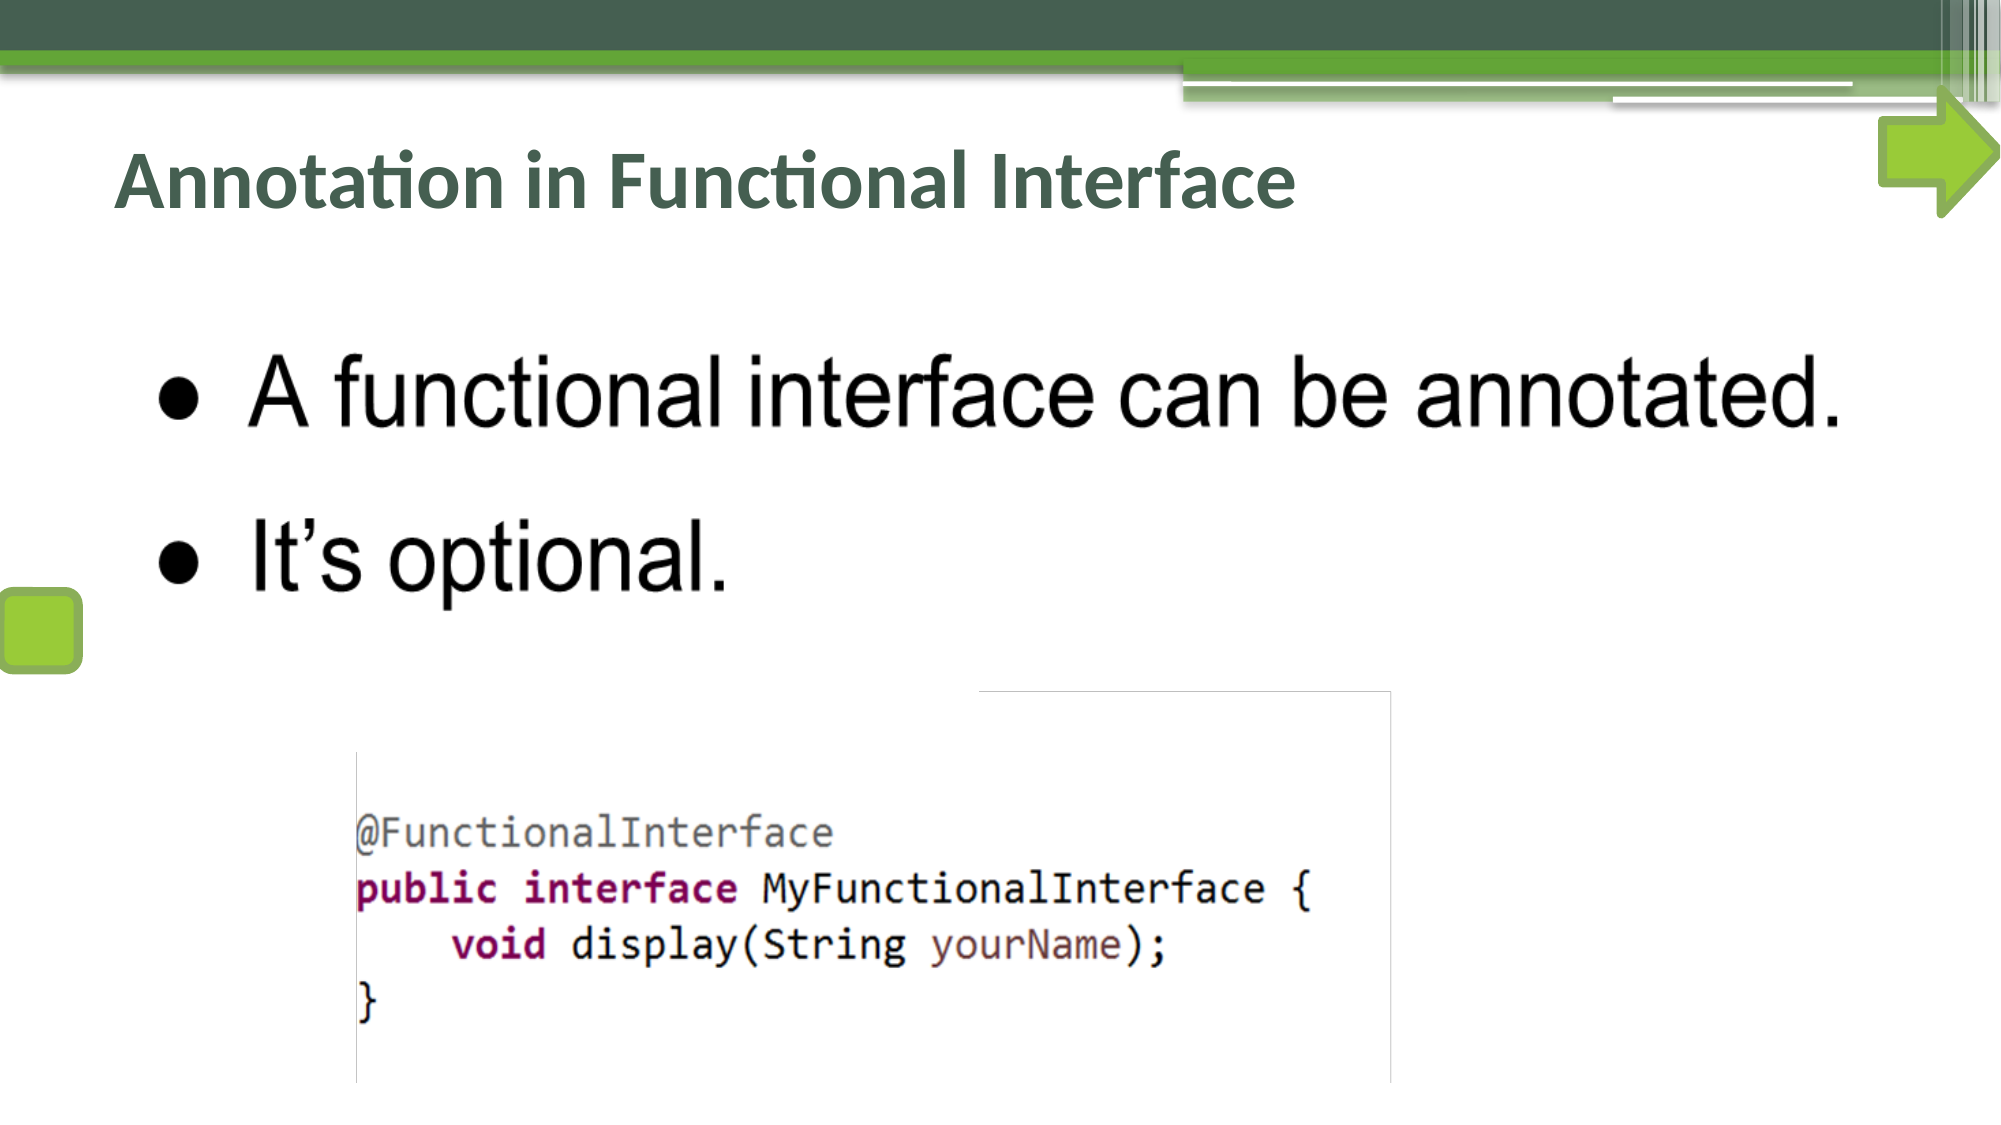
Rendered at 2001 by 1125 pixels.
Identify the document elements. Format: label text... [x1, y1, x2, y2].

title Annotation in Functional Interface [99, 87, 1900, 263]
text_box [99, 299, 1901, 1084]
